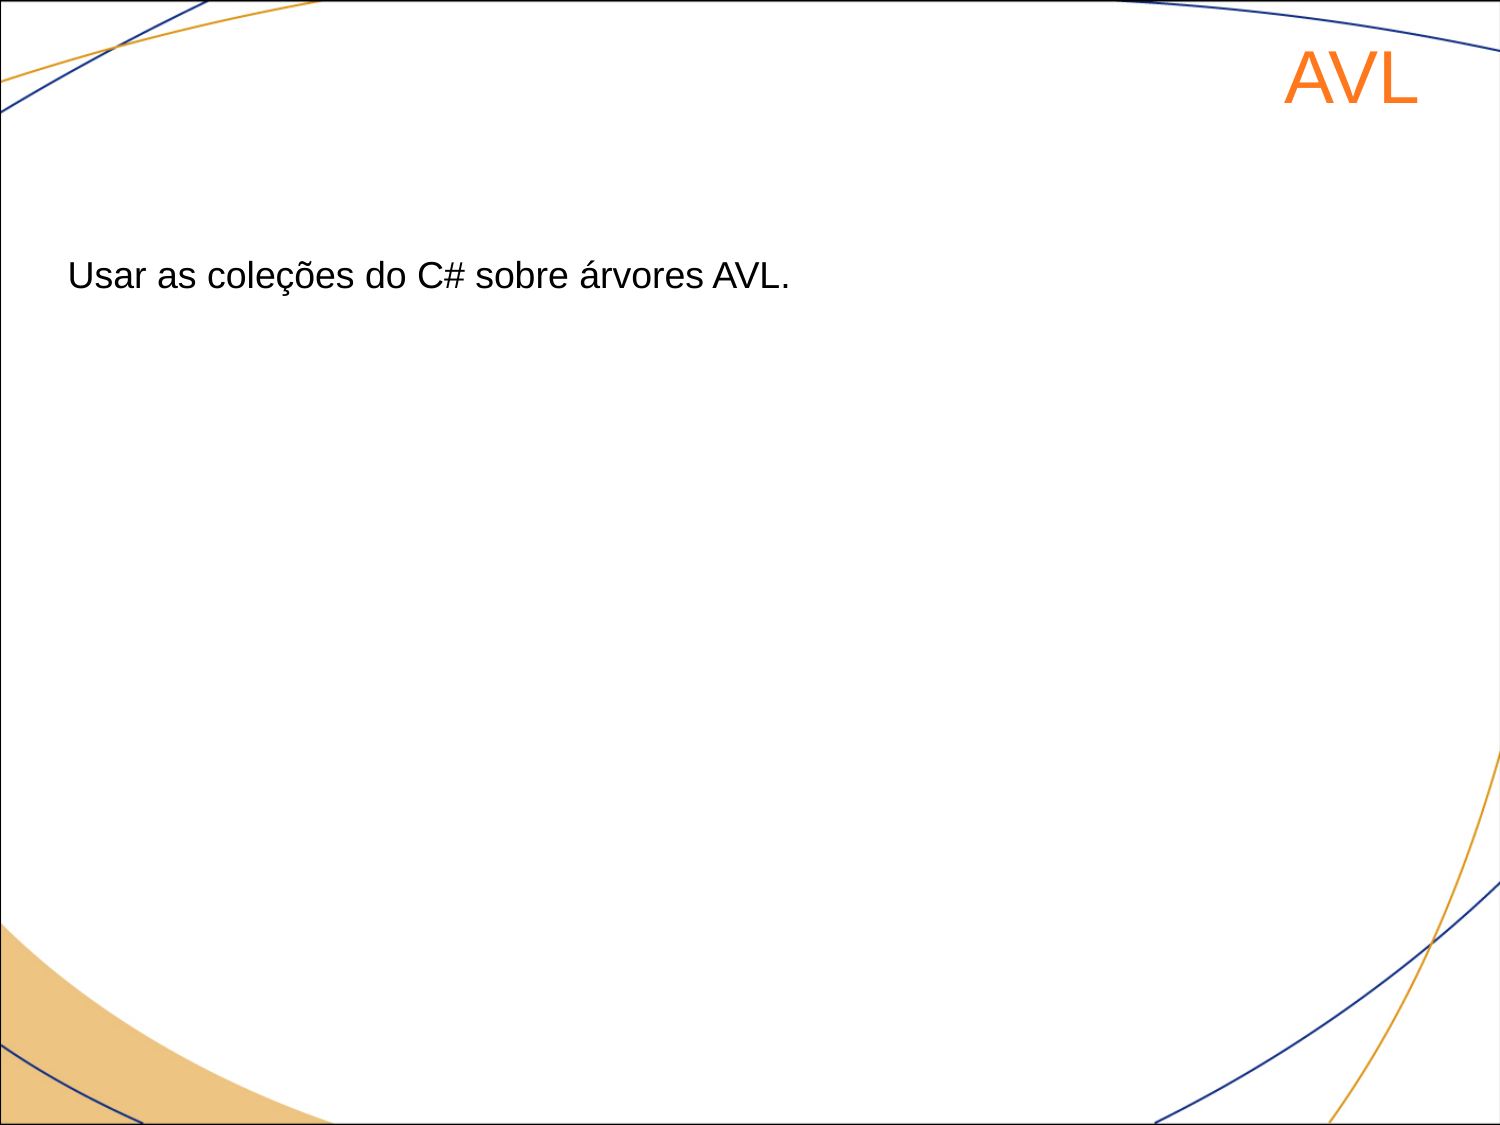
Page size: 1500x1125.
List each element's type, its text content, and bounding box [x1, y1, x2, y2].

text_box Usar as coleções do C# sobre árvores AVL. [53, 243, 1365, 574]
picture [0, 0, 1500, 1125]
text_box AVL [360, 21, 1436, 127]
